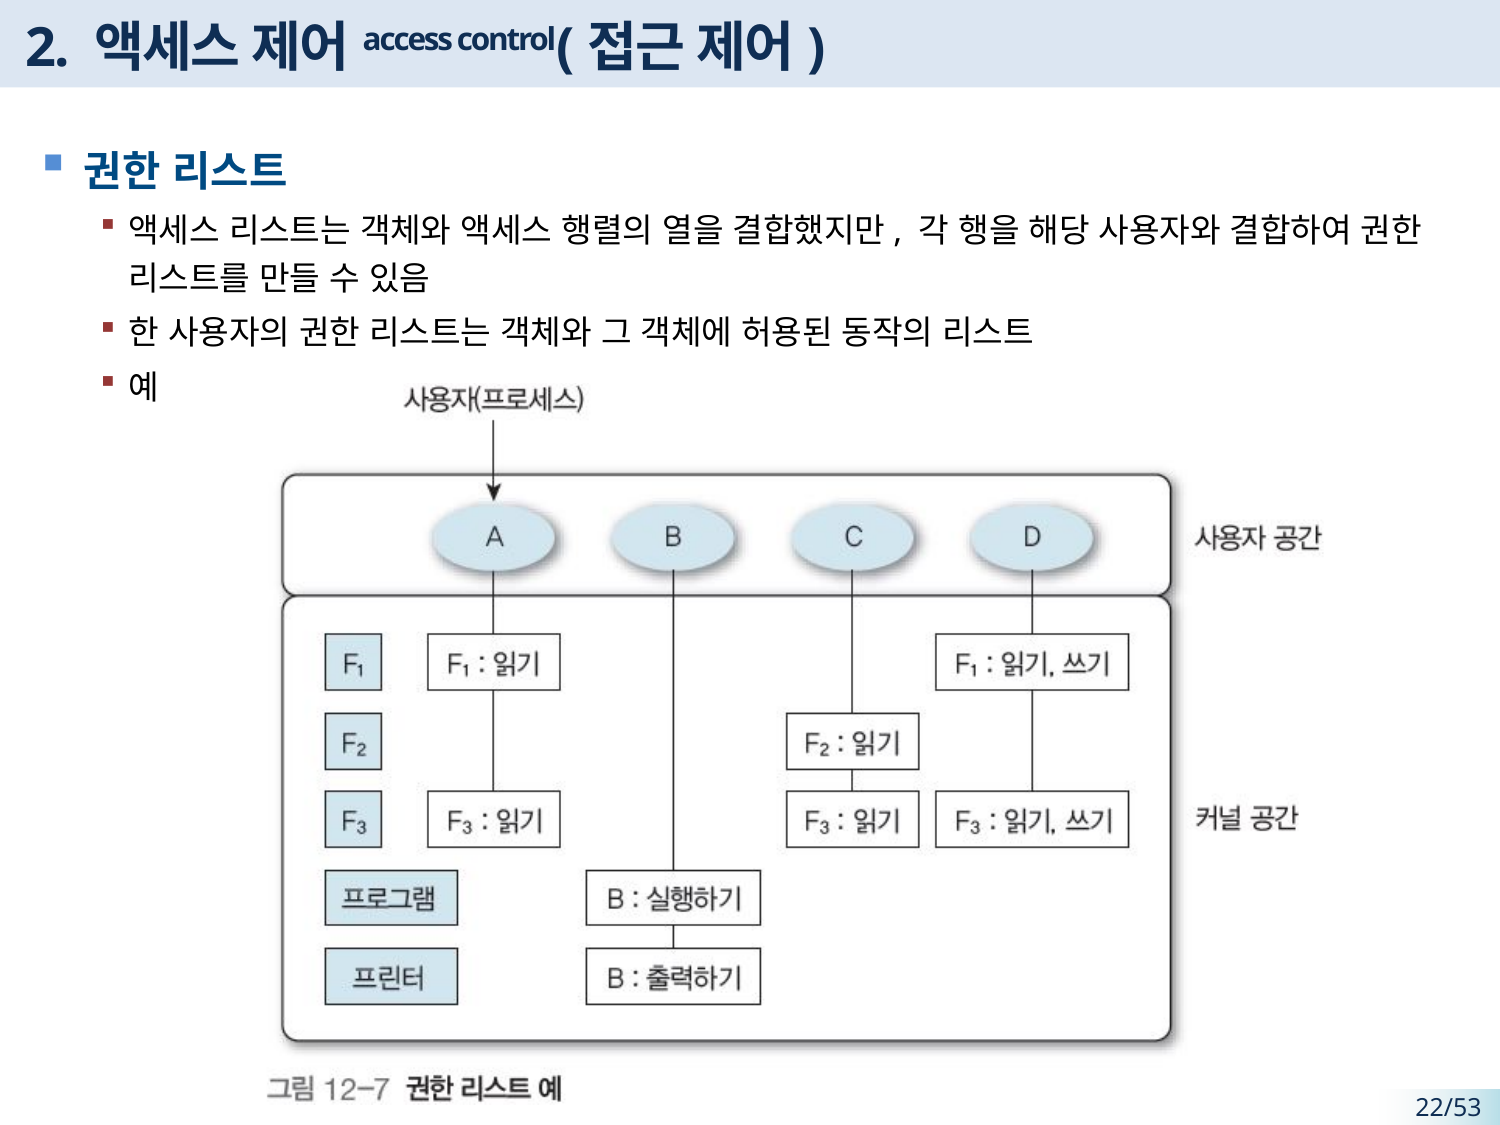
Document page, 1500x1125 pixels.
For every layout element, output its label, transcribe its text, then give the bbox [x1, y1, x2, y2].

picture [255, 383, 1331, 1105]
list 권한 리스트 액세스 리스트는 객체와 액세스 행렬의 열을 결합했지만, 각 행을 해당 사용자와 결합하여 권한 리스트를 만들 수 있음 한 사용자의 권한 리스트는 객체와 그 객체에 허용된 동작의 리스트 예 [10, 126, 1481, 1057]
title 2. 액세스 제어access control(접근 제어) [10, 5, 1288, 84]
